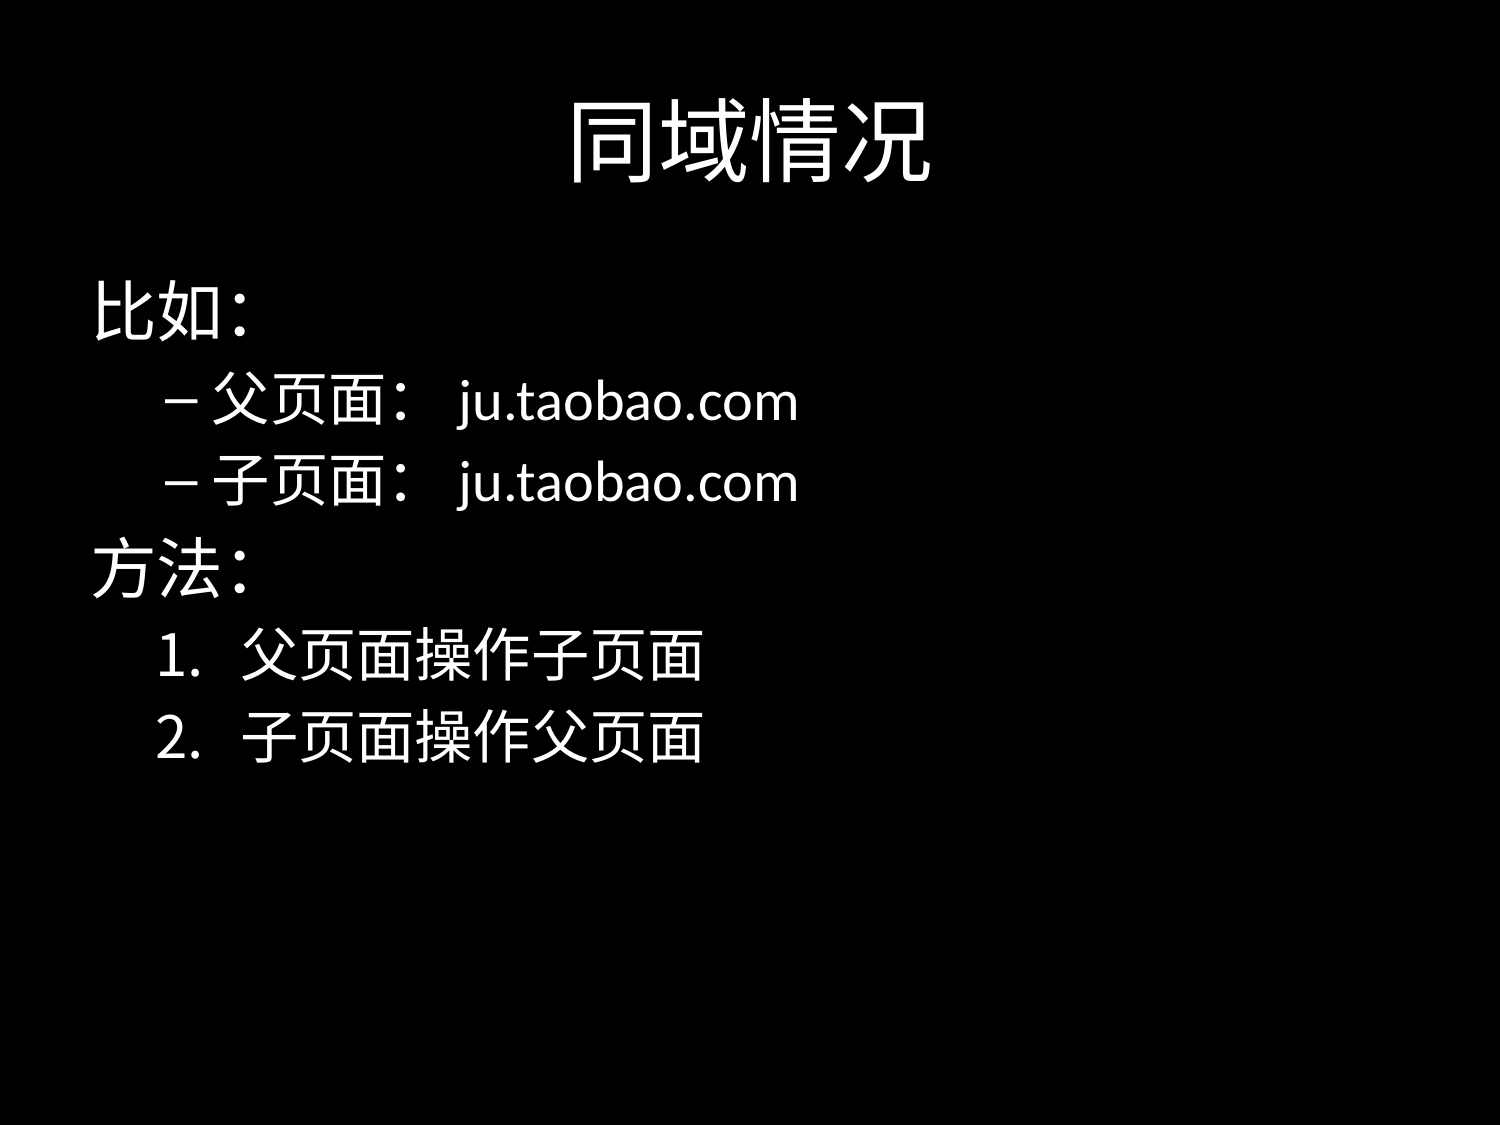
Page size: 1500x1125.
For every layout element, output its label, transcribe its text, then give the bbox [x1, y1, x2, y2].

title 同域情况 [75, 45, 1425, 233]
list 比如： 父页面：ju.taobao.com 子页面：ju.taobao.com 方法： 父页面操作子页面 子页面操作父页面 [75, 262, 1425, 1005]
